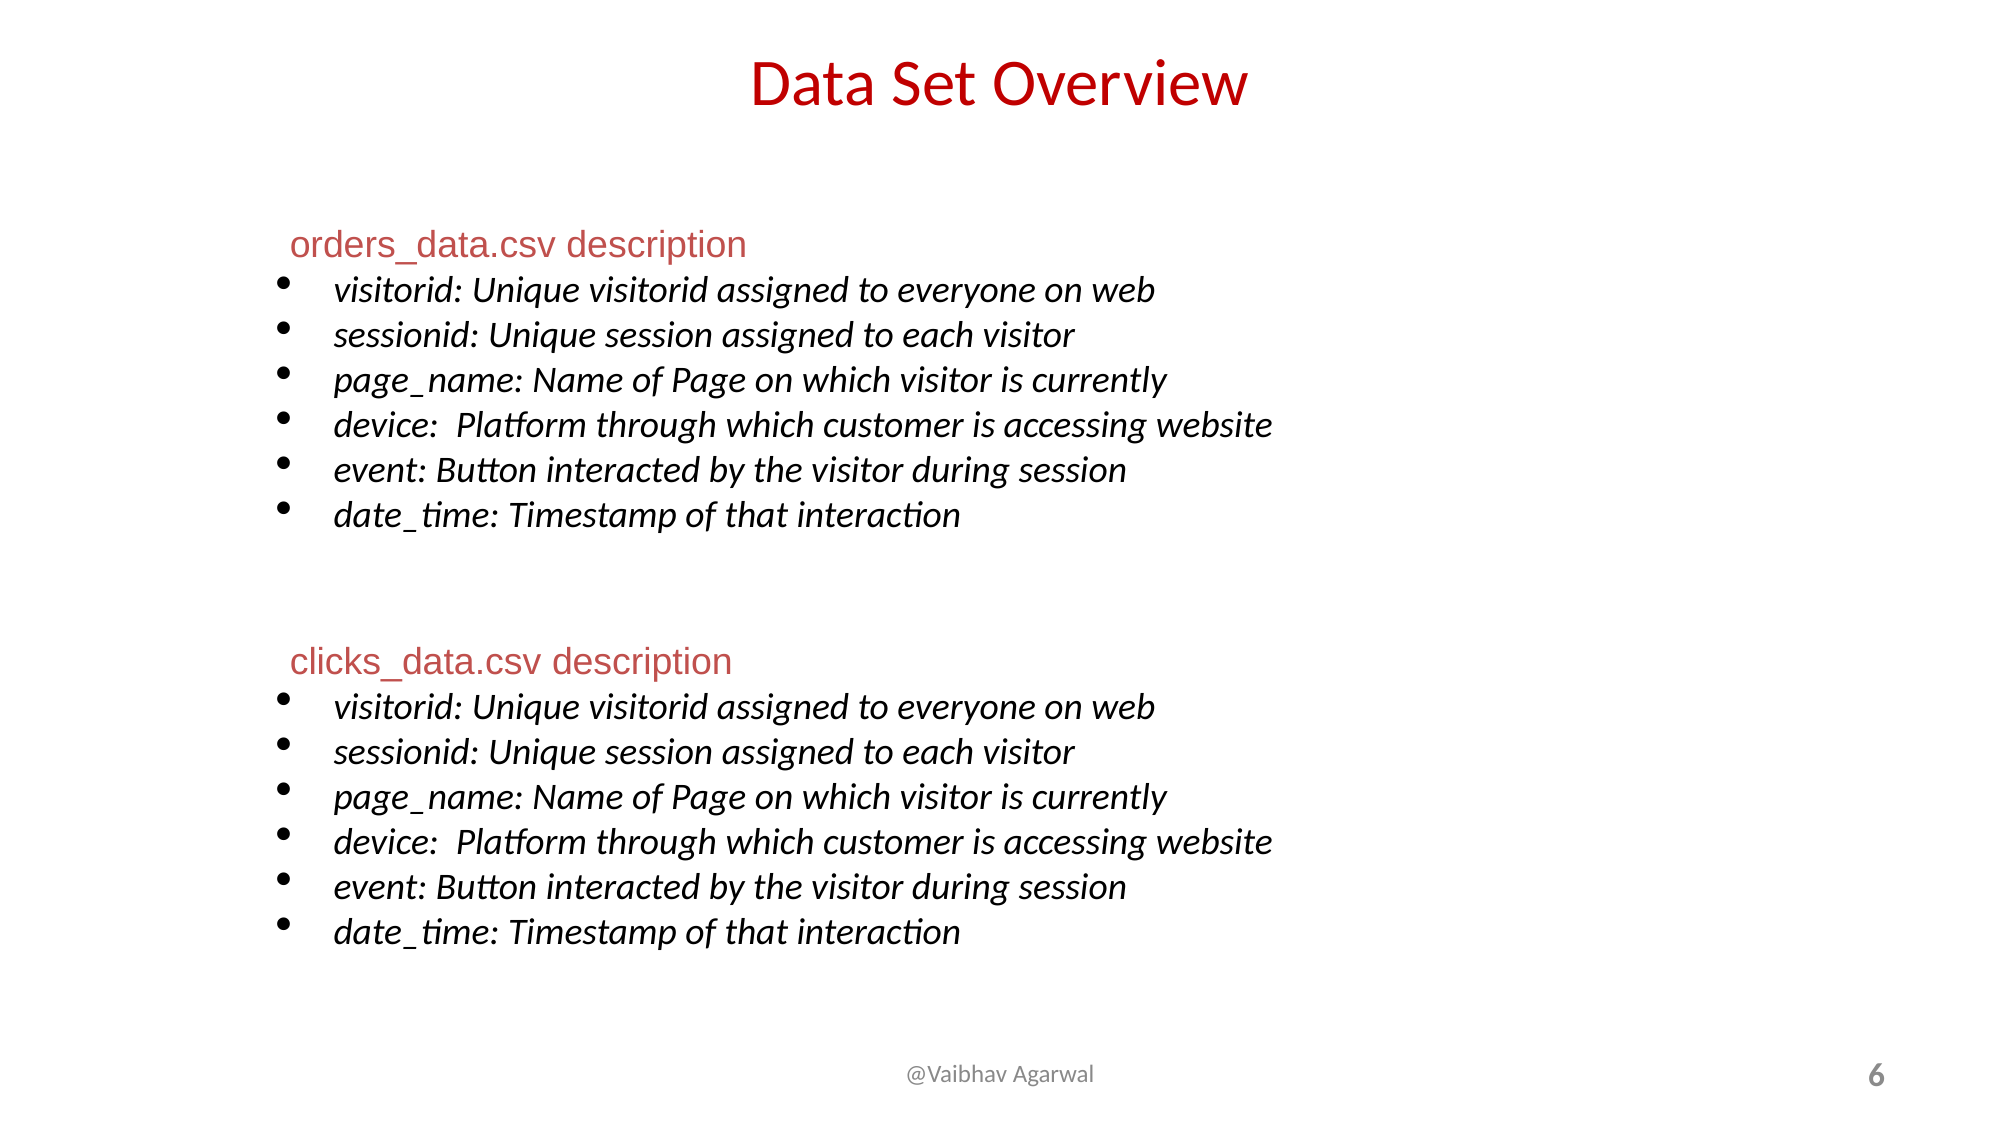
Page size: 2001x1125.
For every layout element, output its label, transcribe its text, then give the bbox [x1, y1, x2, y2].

text_box orders_data.csv description [274, 212, 788, 273]
text_box clicks_data.csv description [275, 629, 825, 689]
footer @Vaibhav Agarwal [762, 1042, 1238, 1103]
slide_number 6 [1433, 1042, 1900, 1103]
text_box visitorid: Unique visitorid assigned to everyone on web sessionid: Unique session assigned to each visitor page_name: Name of Page on which visitor is currently device: Platform through which customer is accessing website event: Button interacted by the visitor during session date_time: Timestamp of that interaction [262, 629, 1433, 959]
text_box visitorid: Unique visitorid assigned to everyone on web sessionid: Unique session assigned to each visitor page_name: Name of Page on which visitor is currently device: Platform through which customer is accessing website event: Button interacted by the visitor during session date_time: Timestamp of that interaction [262, 212, 1433, 543]
title Data Set Overview [99, 19, 1900, 138]
